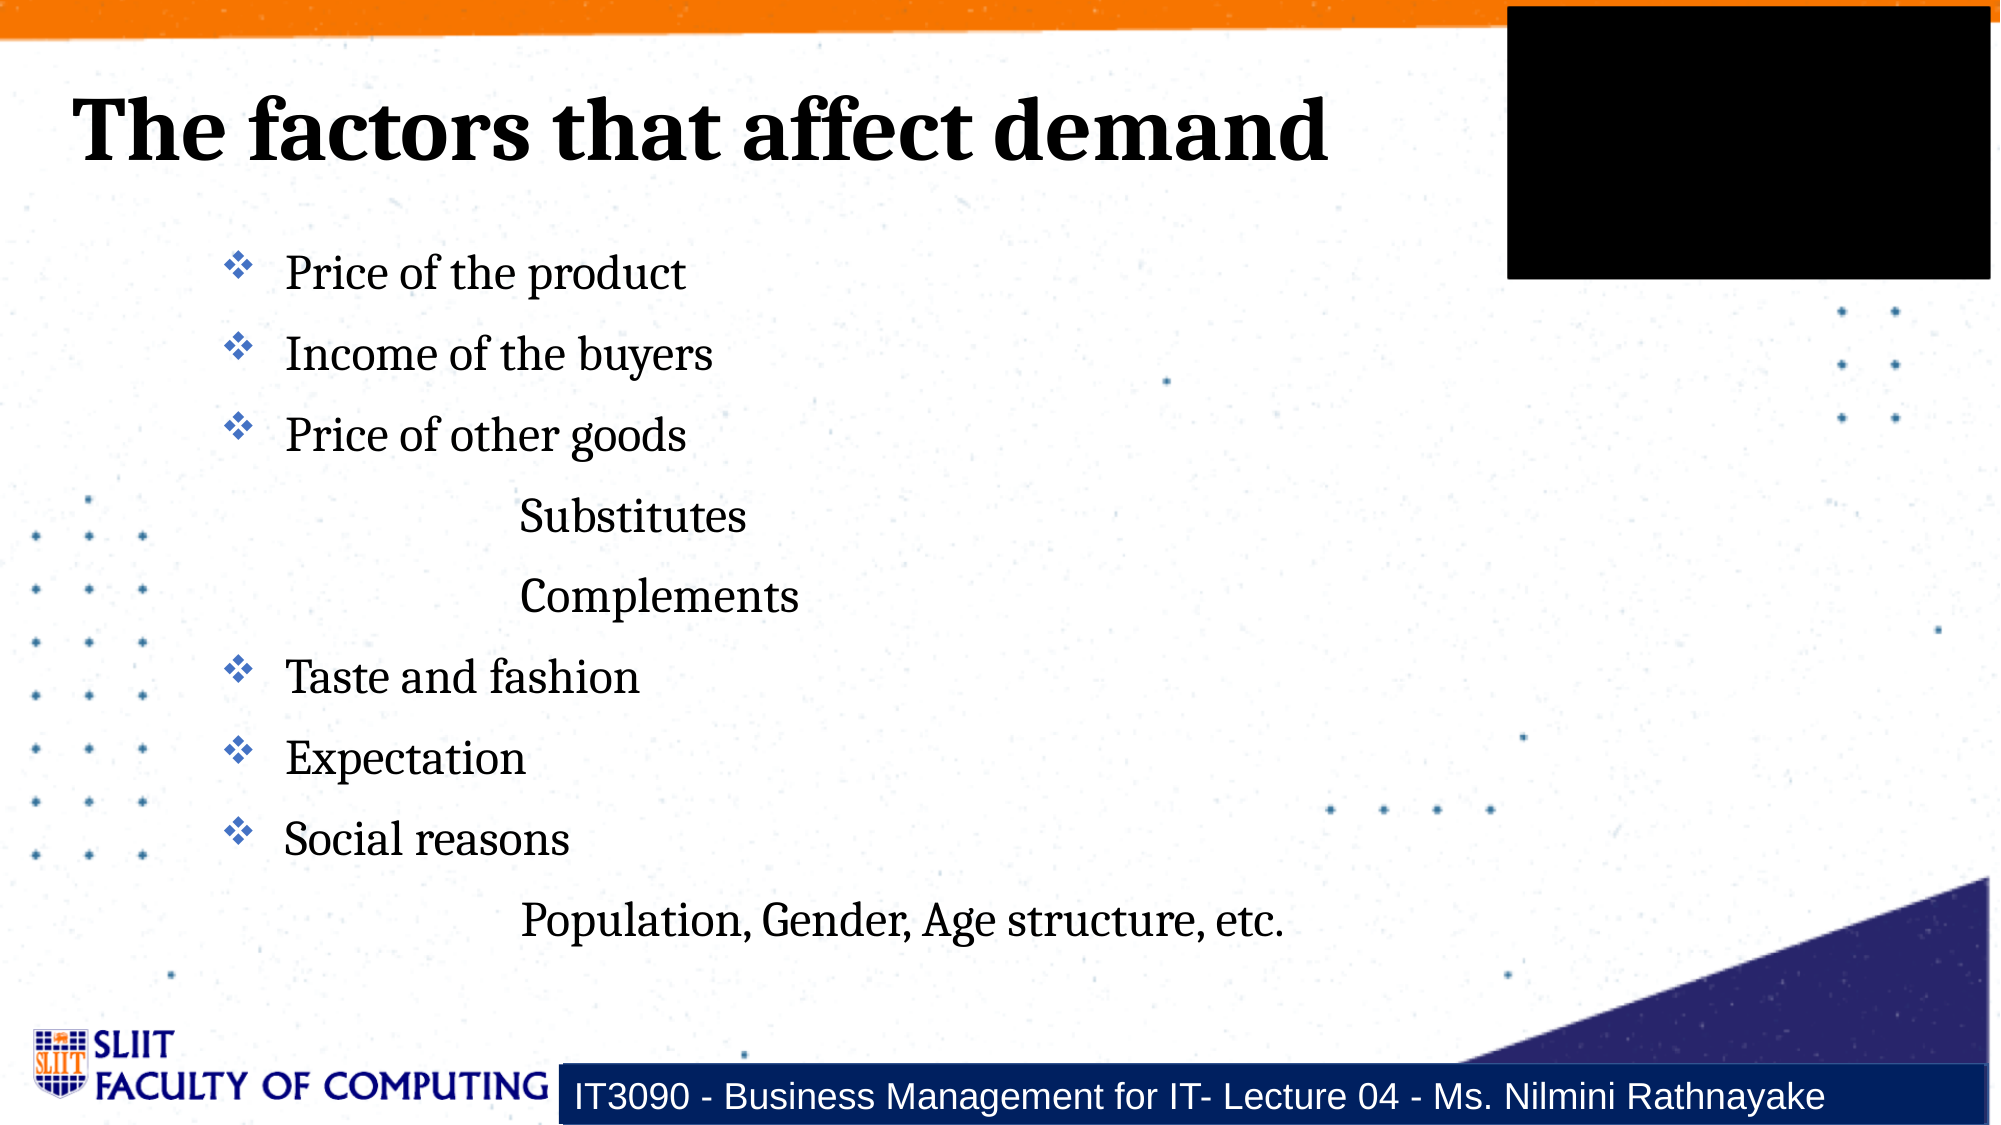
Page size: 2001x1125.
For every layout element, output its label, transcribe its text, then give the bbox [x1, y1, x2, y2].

text_box Price of the product Income of the buyers Price of other goods Substitutes Complements Taste and fashion Expectation Social reasons Population, Gender, Age structure, etc. [120, 232, 1780, 1004]
text_box IT3090 - Business Management for IT- Lecture 04 - Ms. Nilmini Rathnayake [558, 1064, 1984, 1124]
title The factors that affect demand [57, 90, 1433, 172]
picture [0, 0, 2000, 1125]
